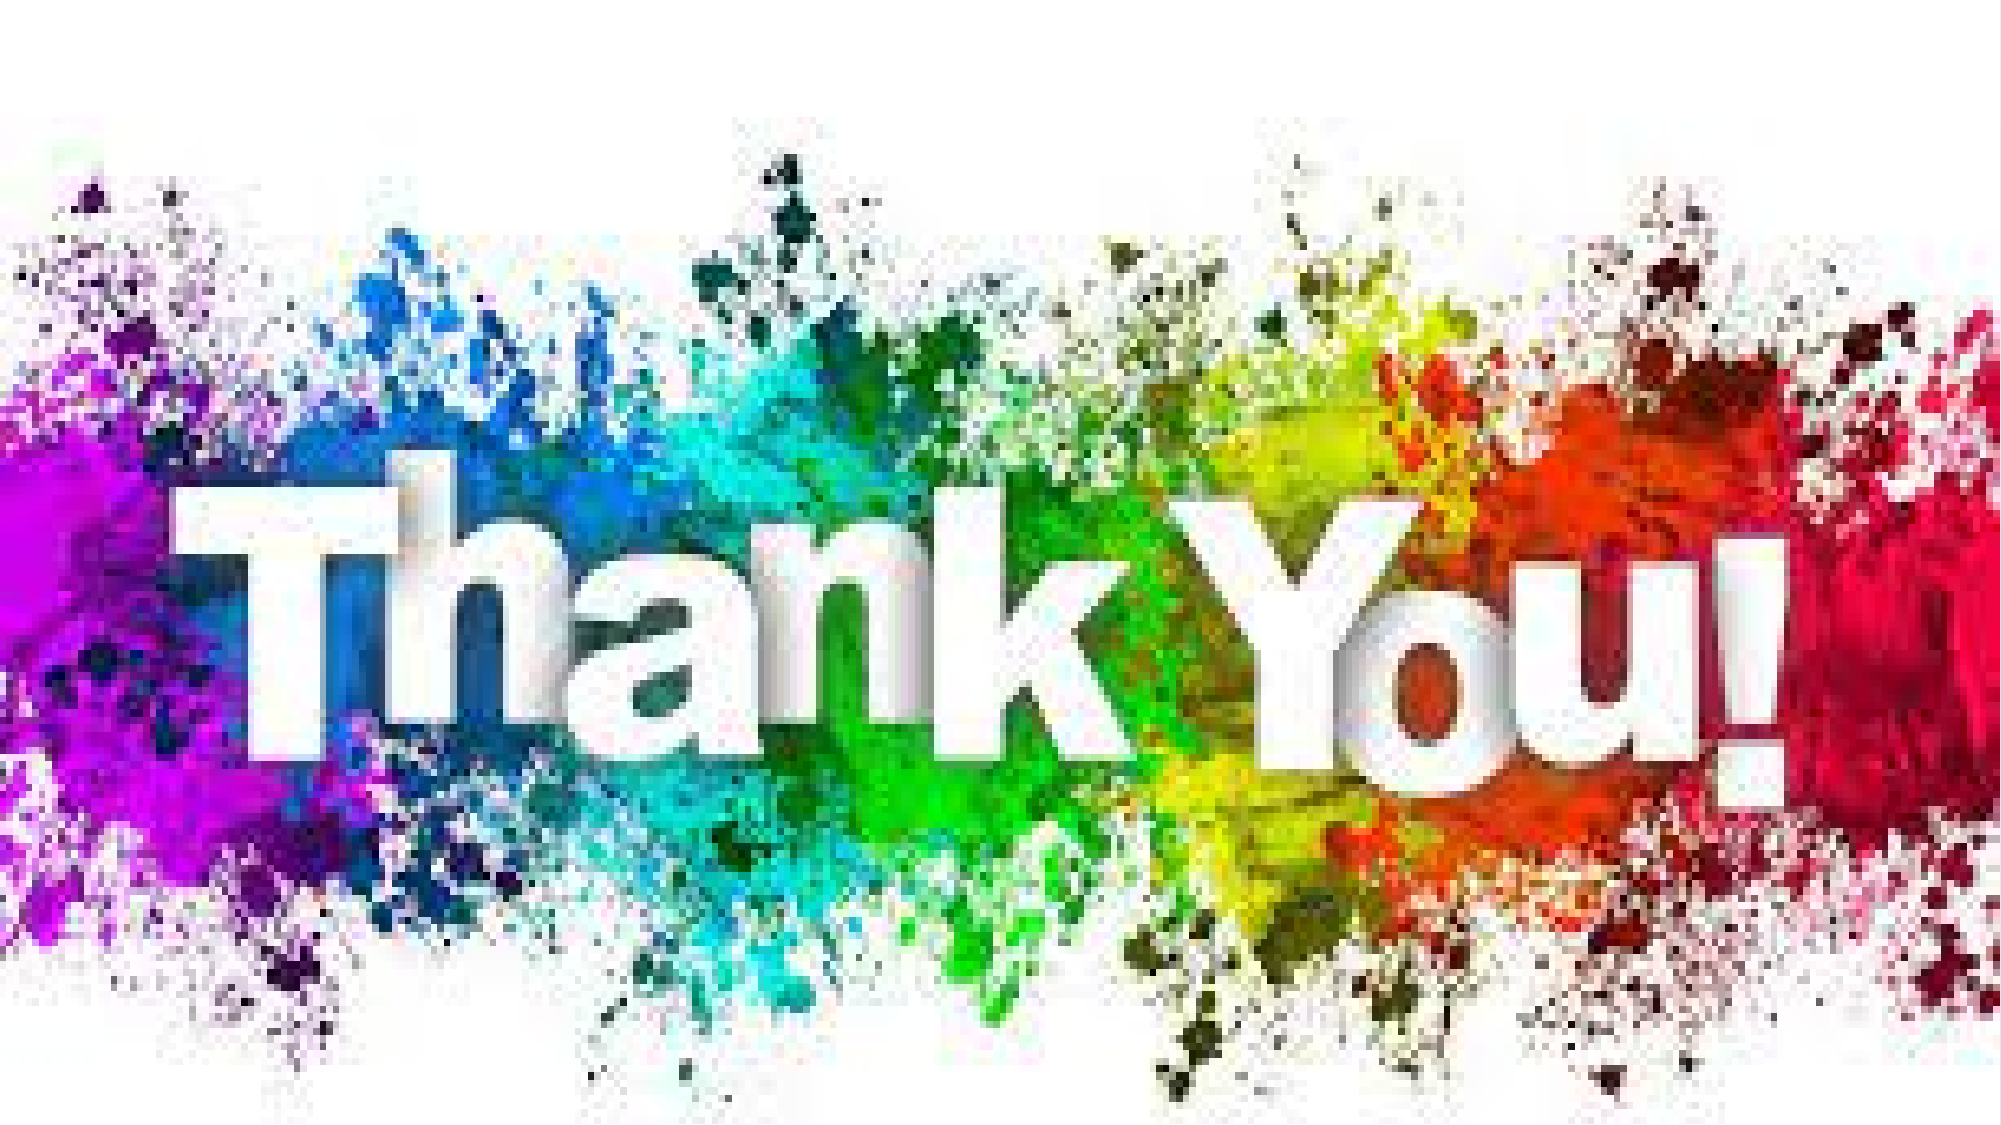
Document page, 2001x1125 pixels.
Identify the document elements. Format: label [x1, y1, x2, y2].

list [0, 0, 2000, 1125]
